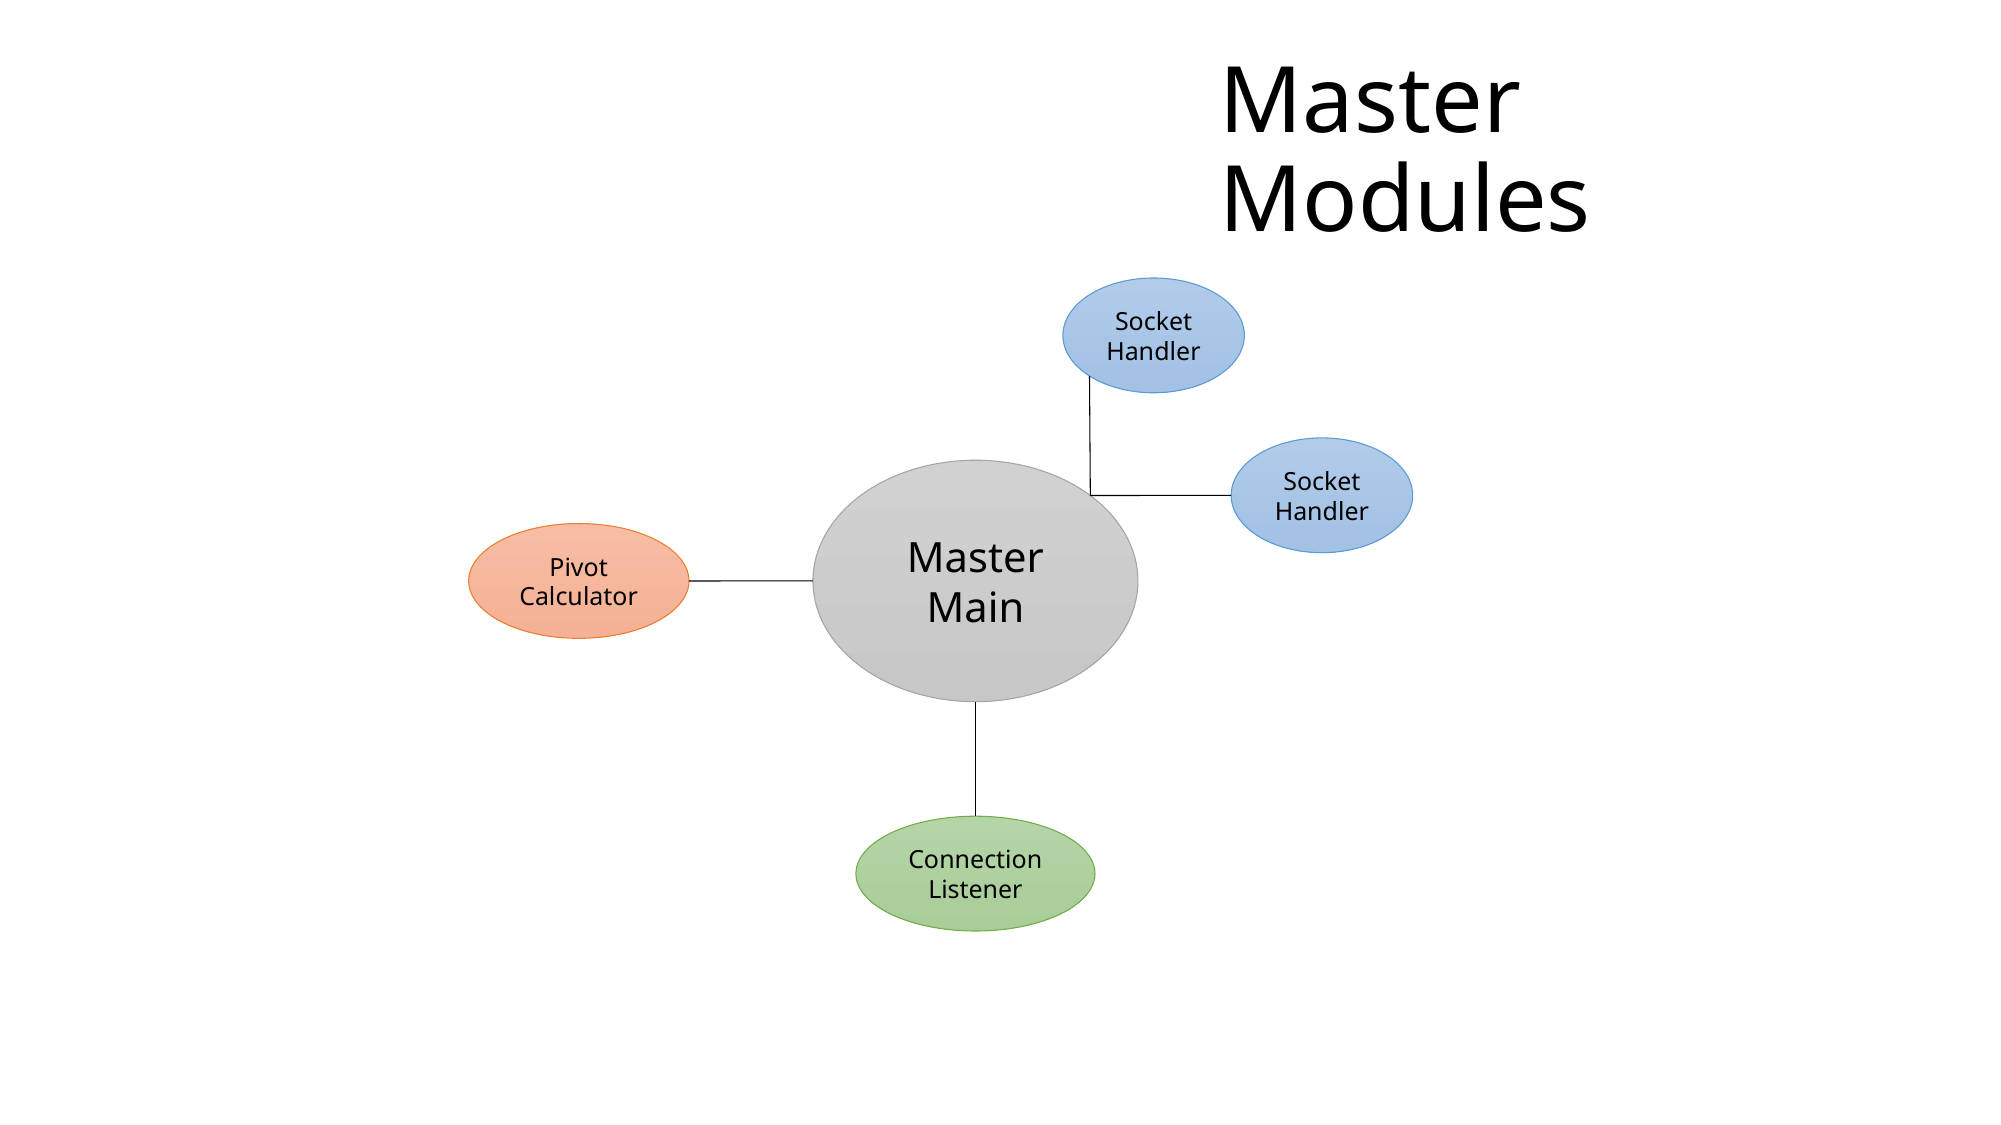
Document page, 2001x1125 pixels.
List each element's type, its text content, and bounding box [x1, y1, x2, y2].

text_box Pivot Calculator [468, 522, 690, 639]
text_box Socket Handler [1062, 277, 1245, 394]
text_box Master Main [812, 459, 1139, 703]
text_box Connection Listener [855, 815, 1096, 932]
title Master Modules [1204, 43, 1930, 261]
text_box Socket Handler [1230, 437, 1414, 554]
